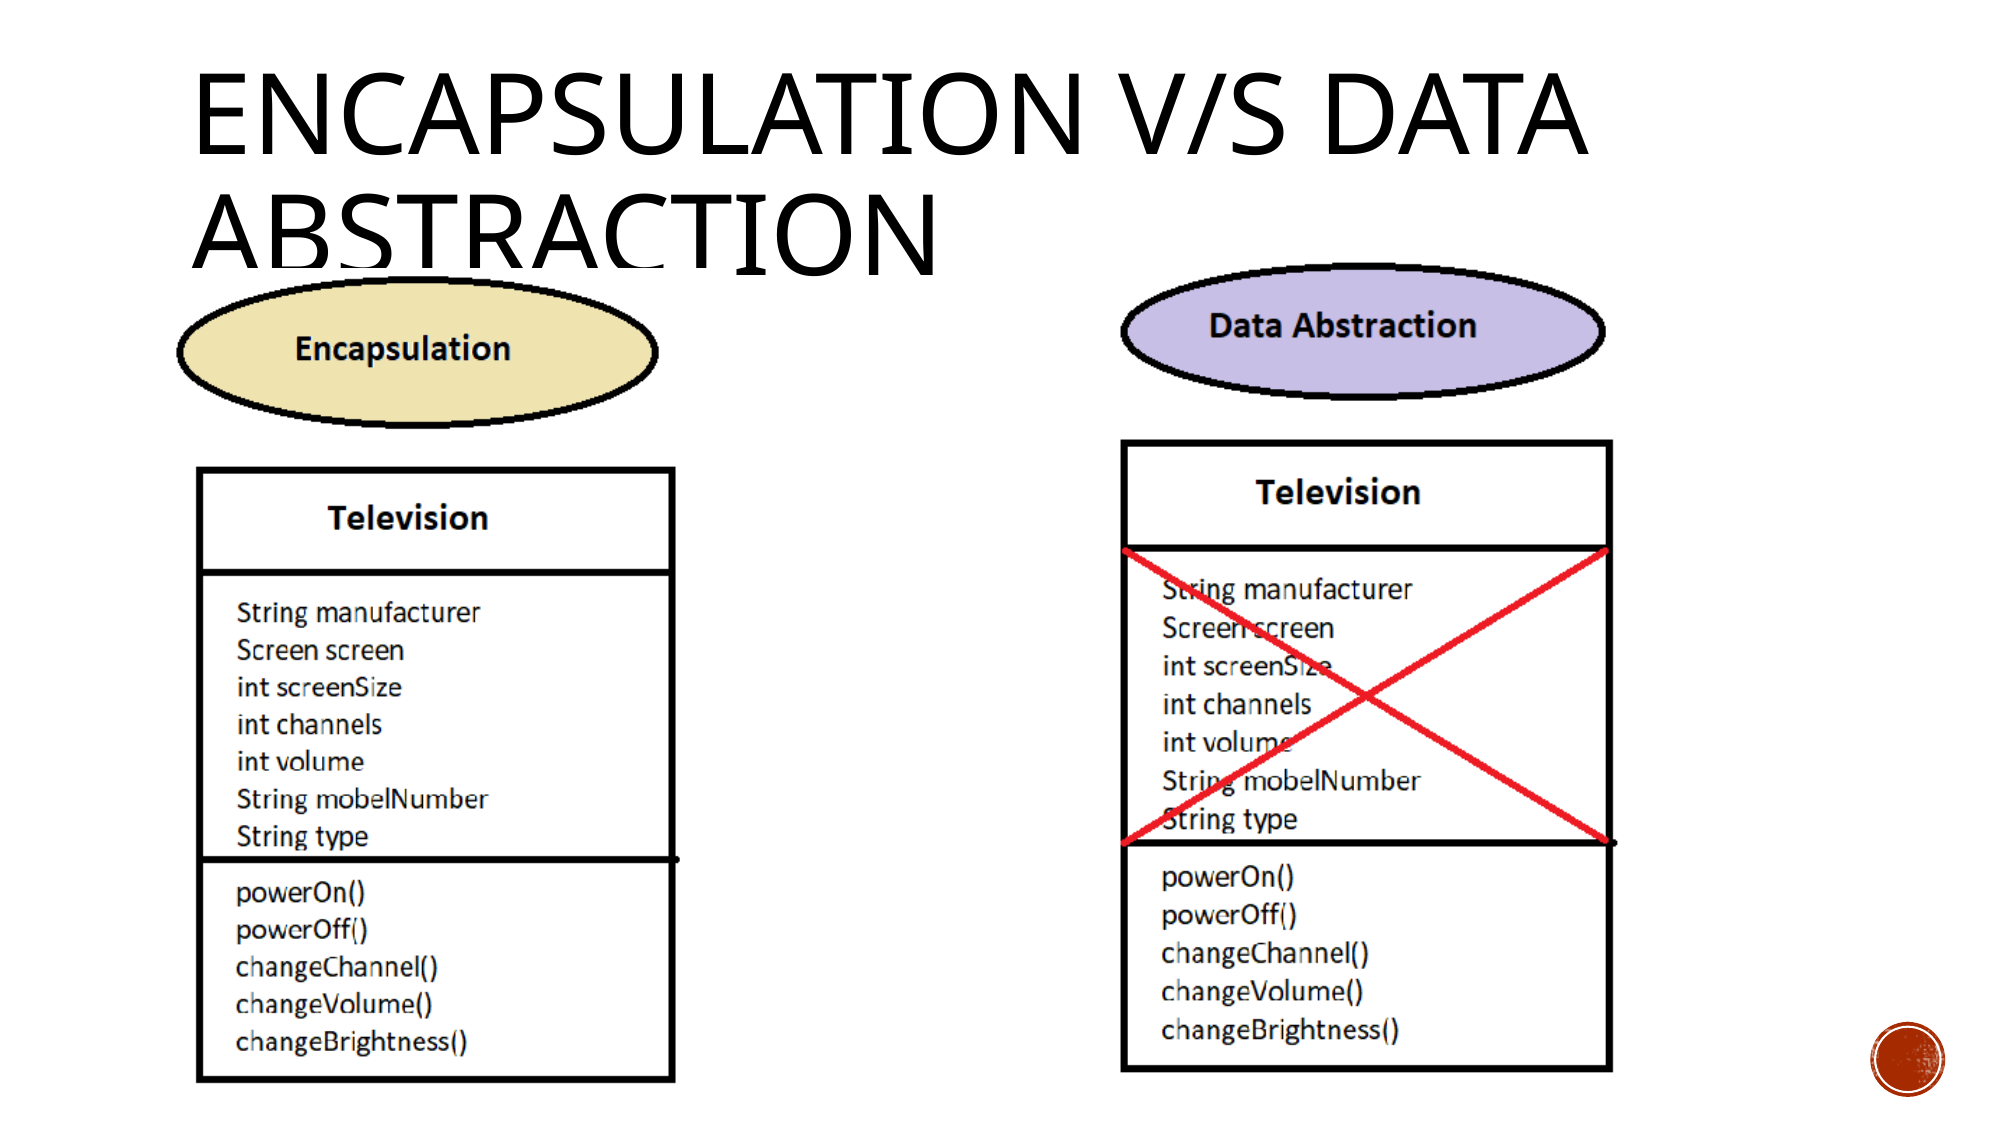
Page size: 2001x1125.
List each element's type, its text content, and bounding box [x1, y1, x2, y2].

picture [143, 268, 729, 1114]
picture [1056, 252, 1642, 1107]
title Encapsulation v/s data abstraction [174, 46, 1825, 311]
